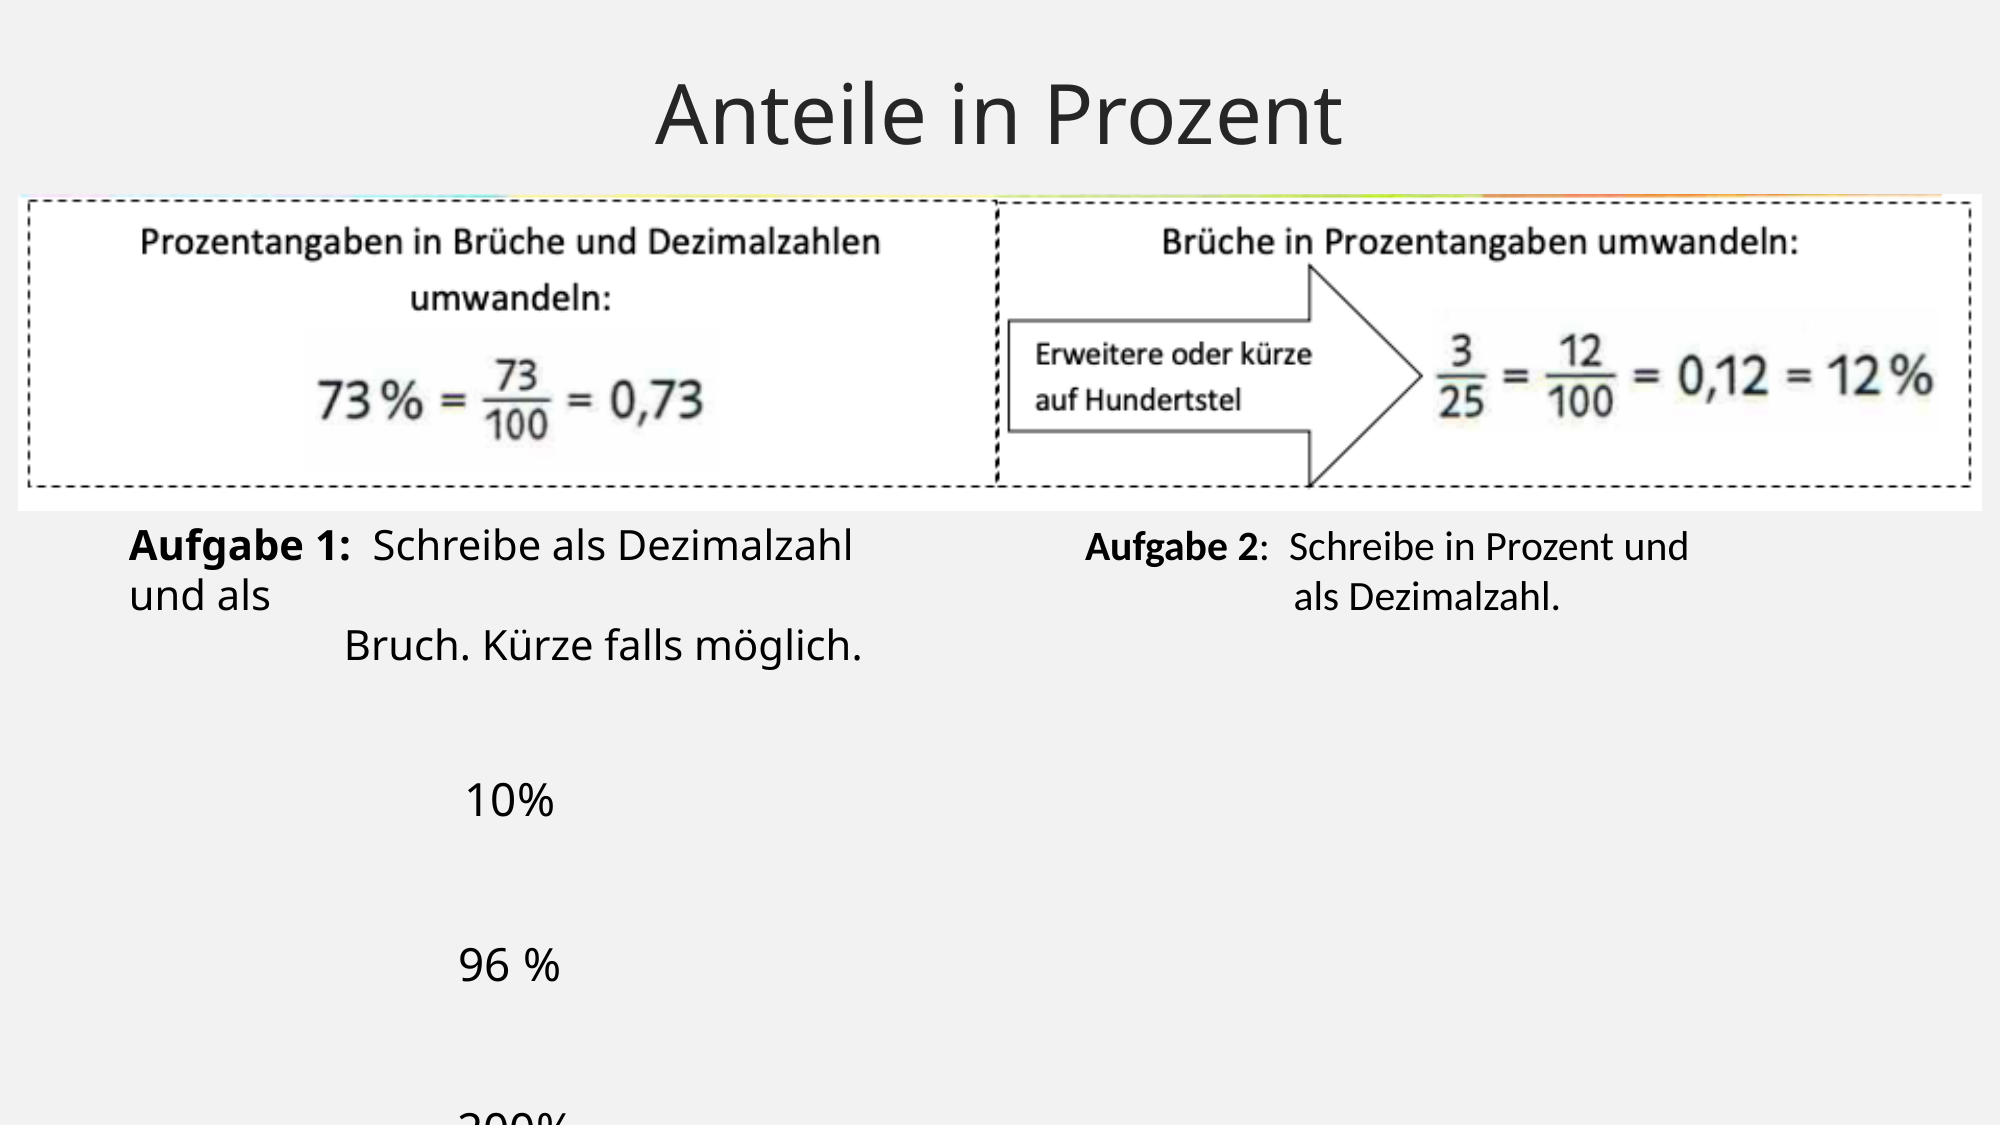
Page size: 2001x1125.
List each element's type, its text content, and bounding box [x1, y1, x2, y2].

list Anteile in Prozent [366, 511, 1634, 563]
picture [18, 194, 1982, 511]
list Anteile in Prozent [366, 53, 1634, 194]
